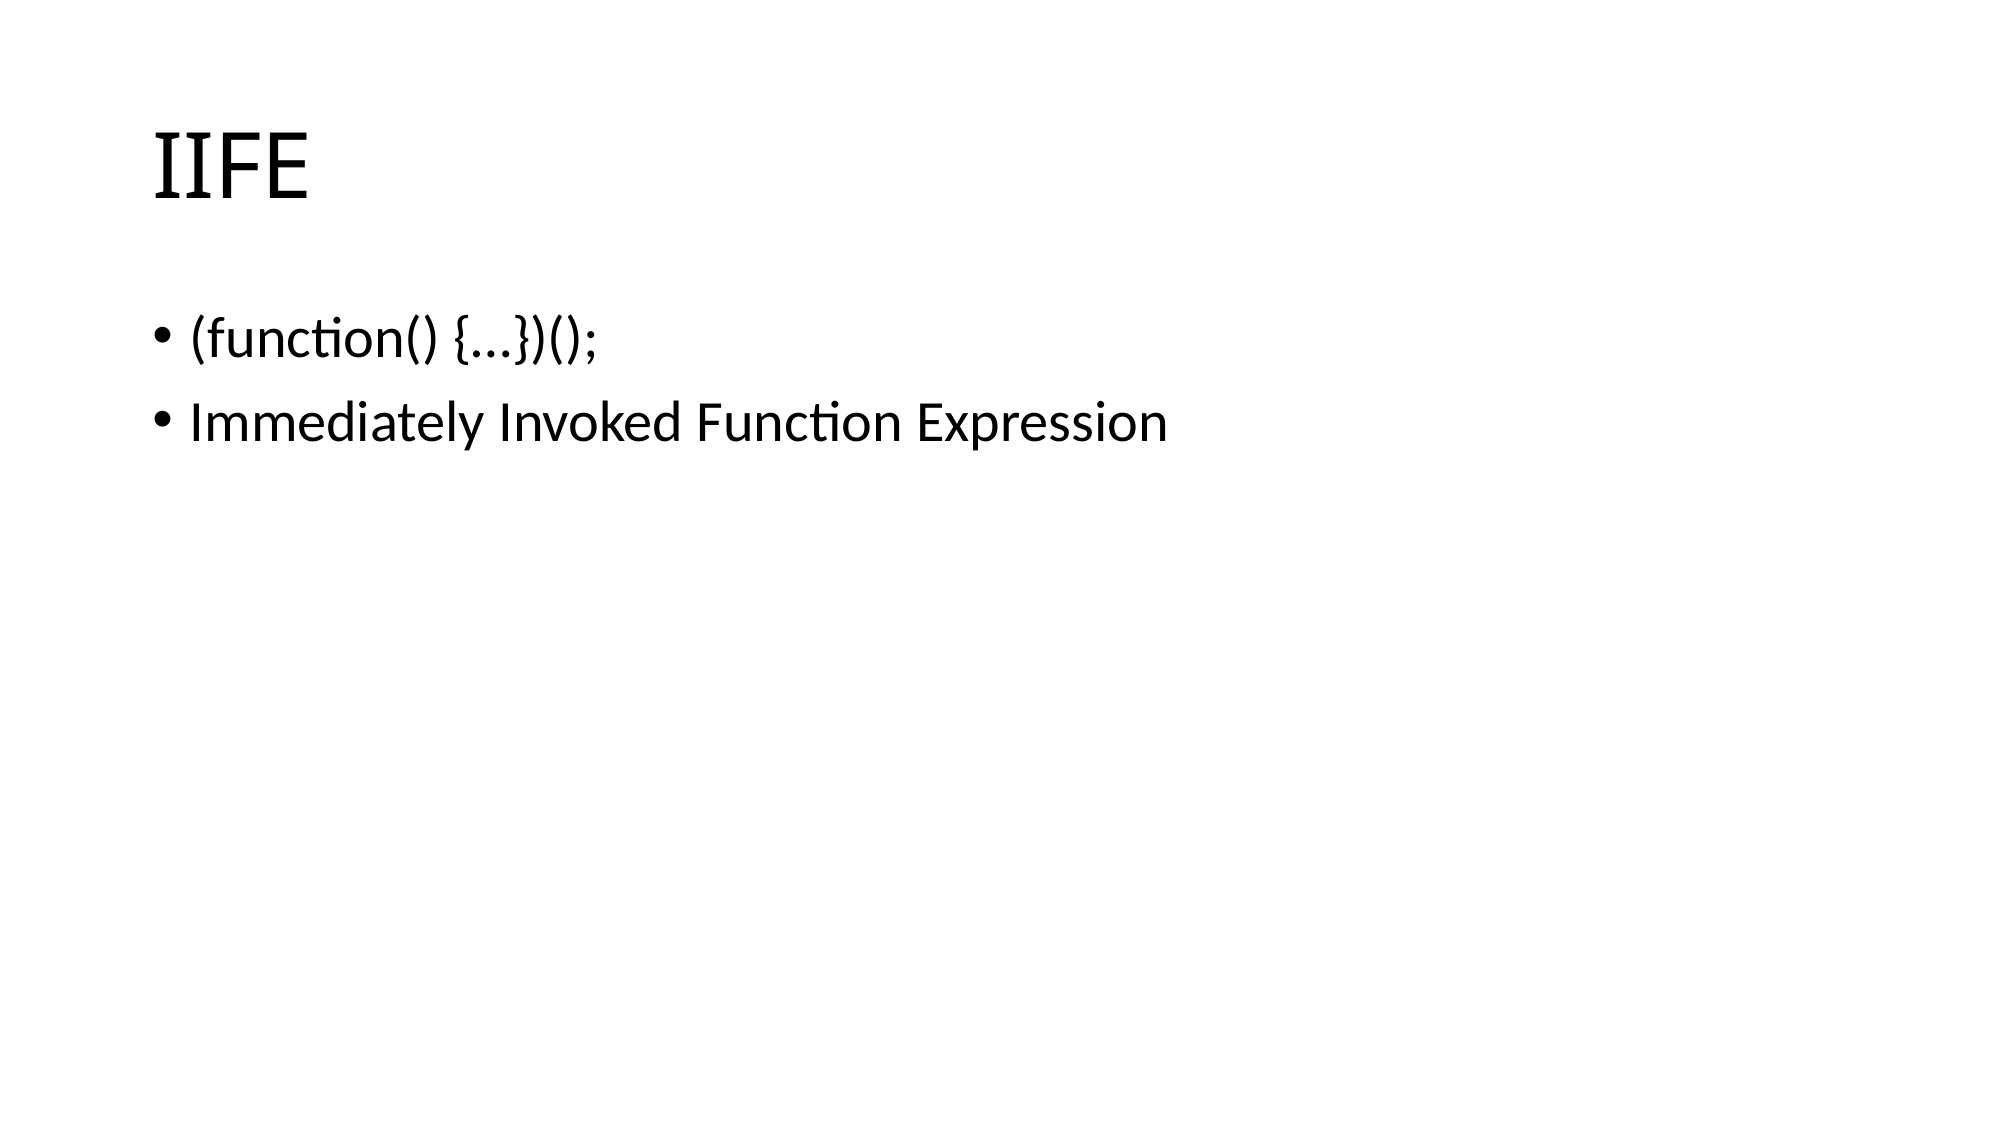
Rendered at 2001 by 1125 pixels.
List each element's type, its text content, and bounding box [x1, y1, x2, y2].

list (function() {…})(); Immediately Invoked Function Expression [137, 299, 1863, 1014]
title IIFE [137, 59, 1863, 278]
